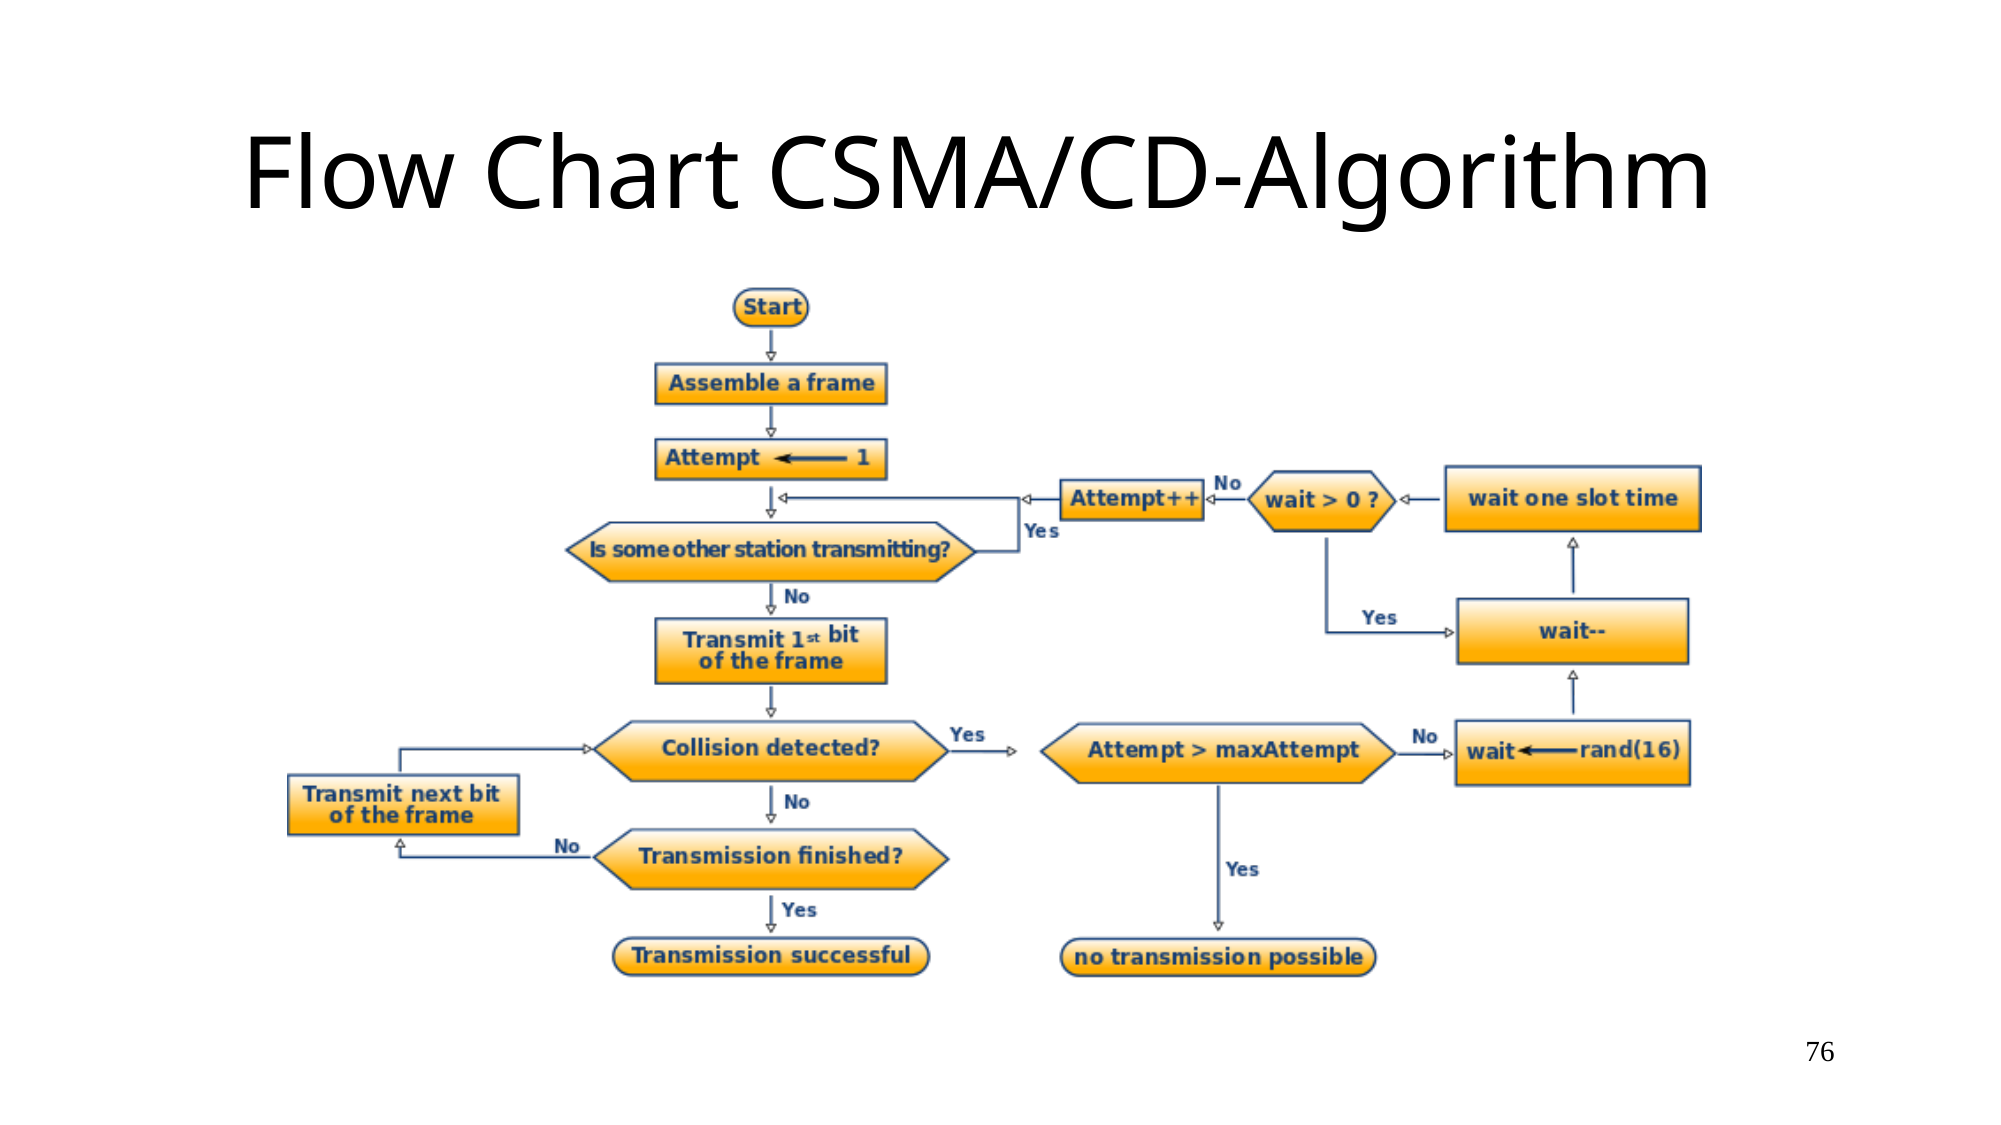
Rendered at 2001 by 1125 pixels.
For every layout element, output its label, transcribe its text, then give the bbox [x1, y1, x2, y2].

picture [287, 274, 1702, 988]
text_box Flow Chart CSMA/CD-Algorithm [226, 101, 1731, 236]
slide_number 76 [1433, 1024, 1851, 1101]
